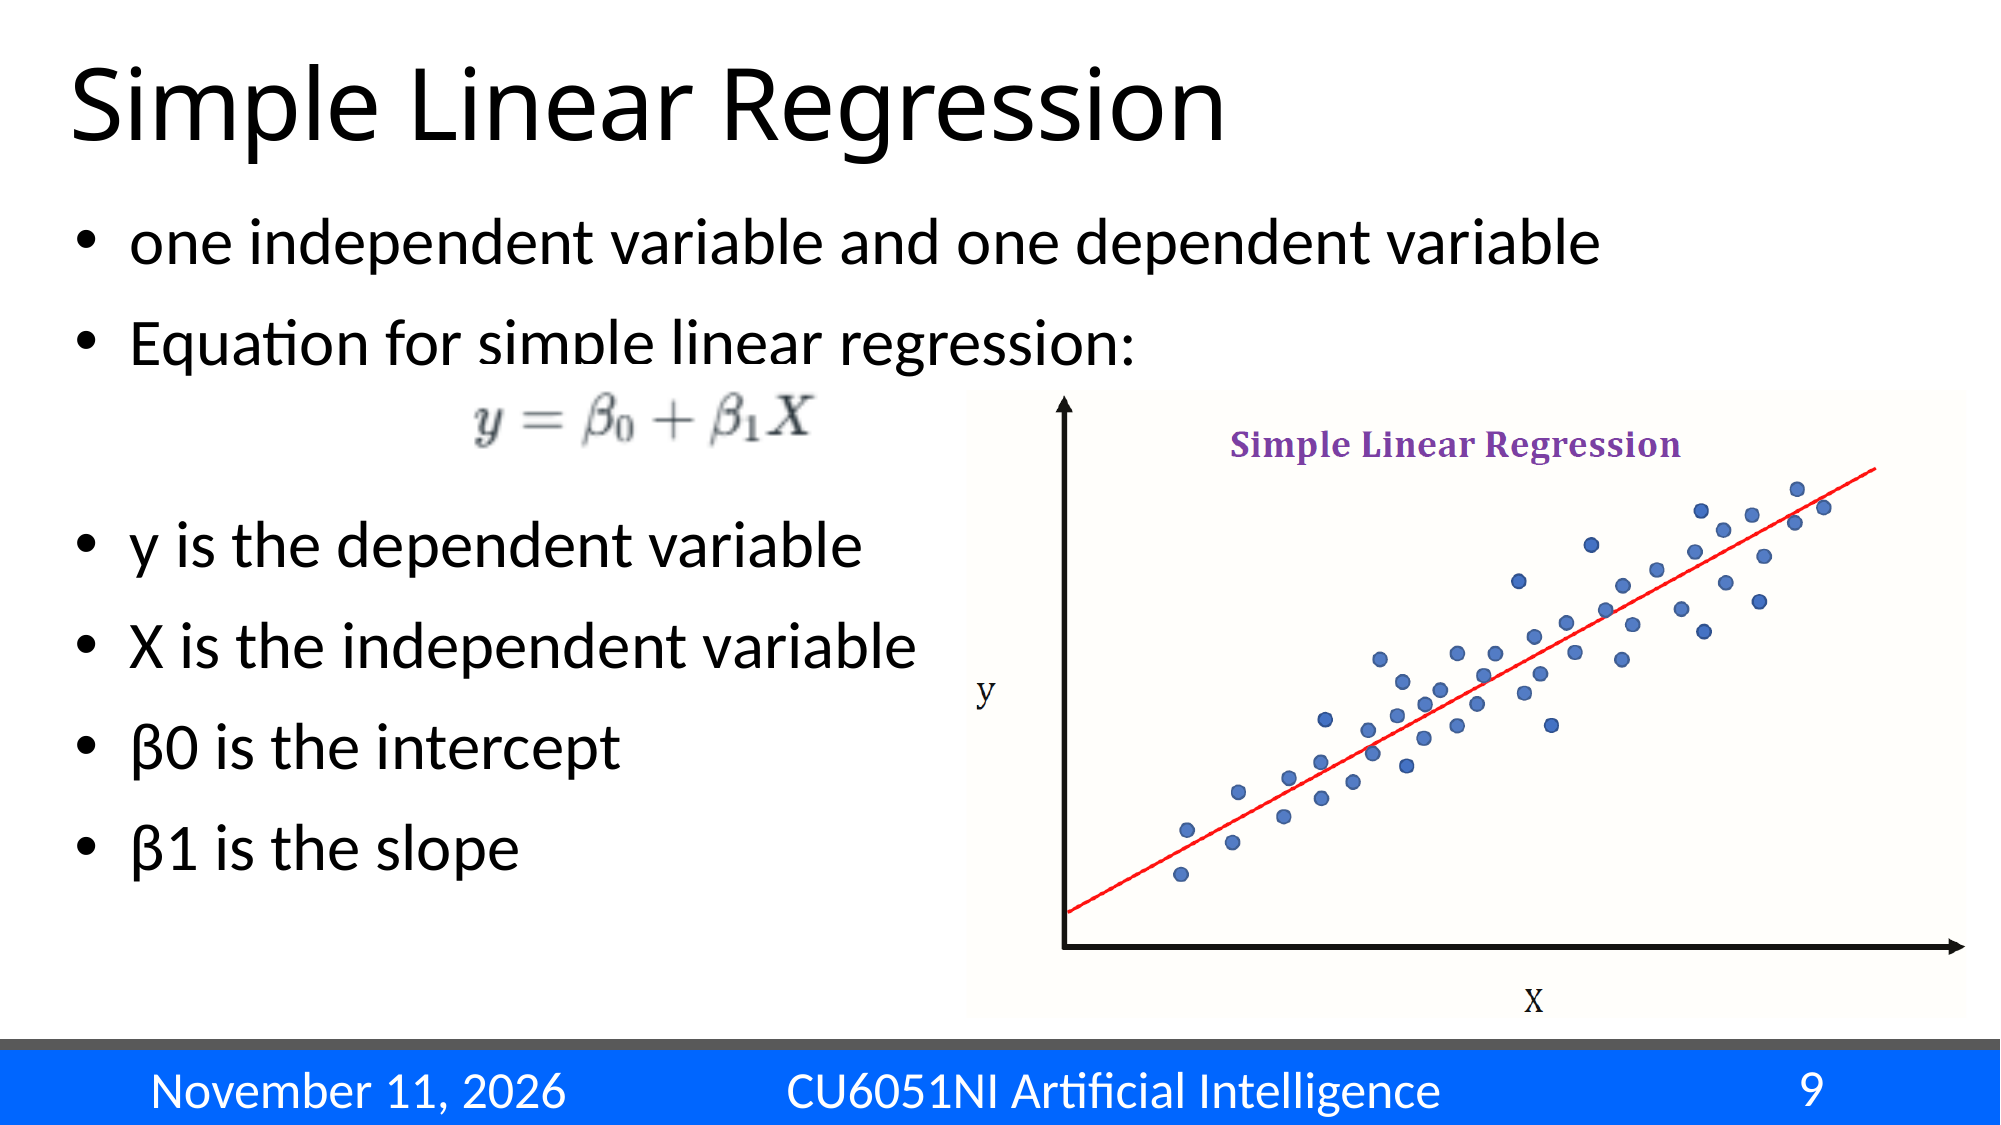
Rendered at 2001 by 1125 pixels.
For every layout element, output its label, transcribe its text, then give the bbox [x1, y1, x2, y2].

footer CU6051NI Artificial Intelligence [695, 1057, 1533, 1118]
picture [966, 389, 1967, 1019]
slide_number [135, 1057, 622, 1118]
title Simple Linear Regression [54, 39, 1943, 169]
list one independent variable and one dependent variable Equation for simple linear regression: y is the dependent variable X is the independent variable β0 is the intercept β1 is the slope [54, 199, 1949, 1008]
picture [472, 364, 831, 462]
slide_number 9 [1624, 1056, 1840, 1116]
